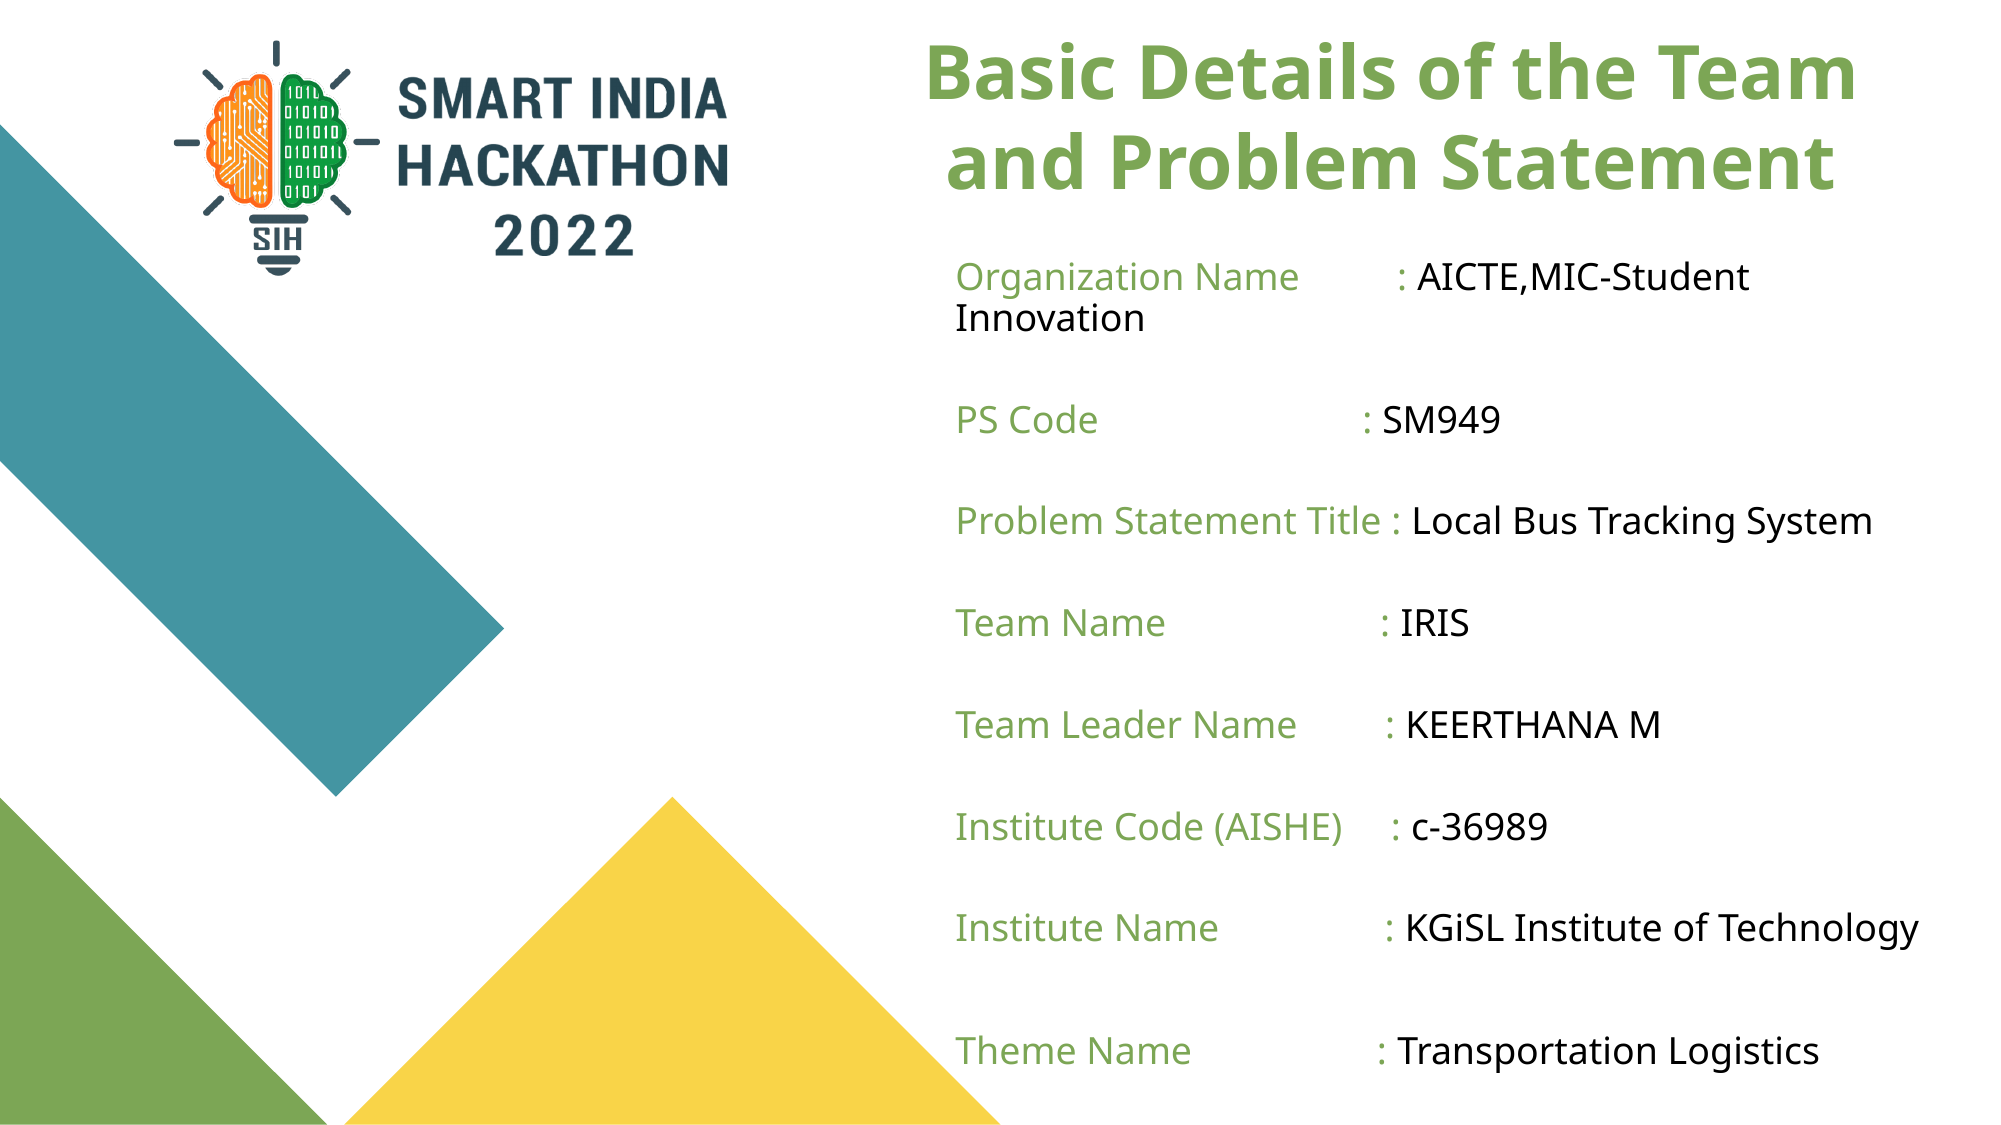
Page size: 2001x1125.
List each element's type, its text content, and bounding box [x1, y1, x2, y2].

title Basic Details of the Team and Problem Statement [861, 24, 1922, 214]
picture [169, 37, 734, 280]
list Organization Name : AICTE,MIC-Student Innovation PS Code : SM949 Problem Statement Title : Local Bus Tracking System Team Name : IRIS Team Leader Name : KEERTHANA M Institute Code (AISHE) : c-36989 Institute Name : KGiSL Institute of Technology Theme Name : Transportation Logistics [955, 258, 1948, 1067]
